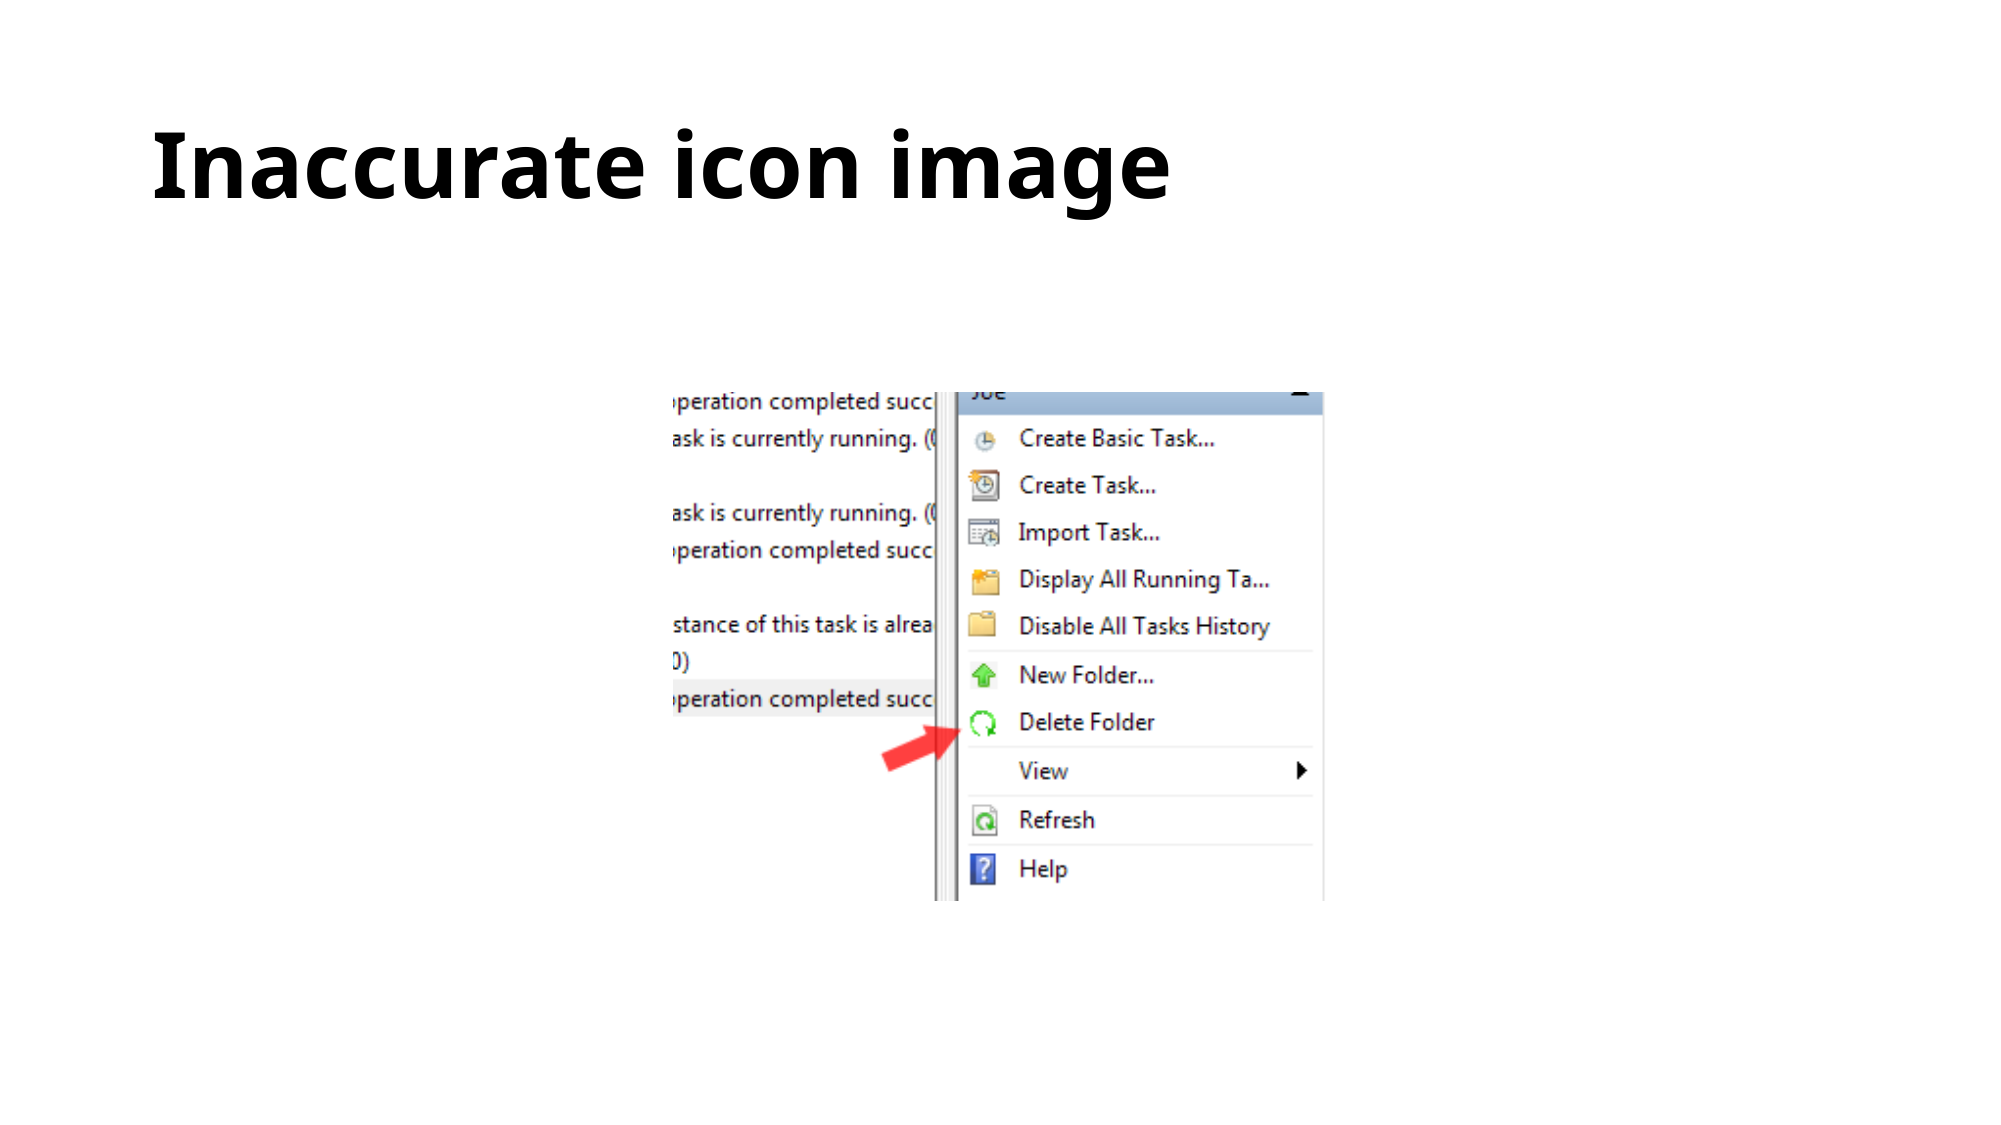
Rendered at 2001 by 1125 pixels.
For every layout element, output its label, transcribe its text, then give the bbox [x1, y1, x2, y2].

picture [673, 392, 1327, 901]
title Inaccurate icon image [137, 59, 1863, 278]
